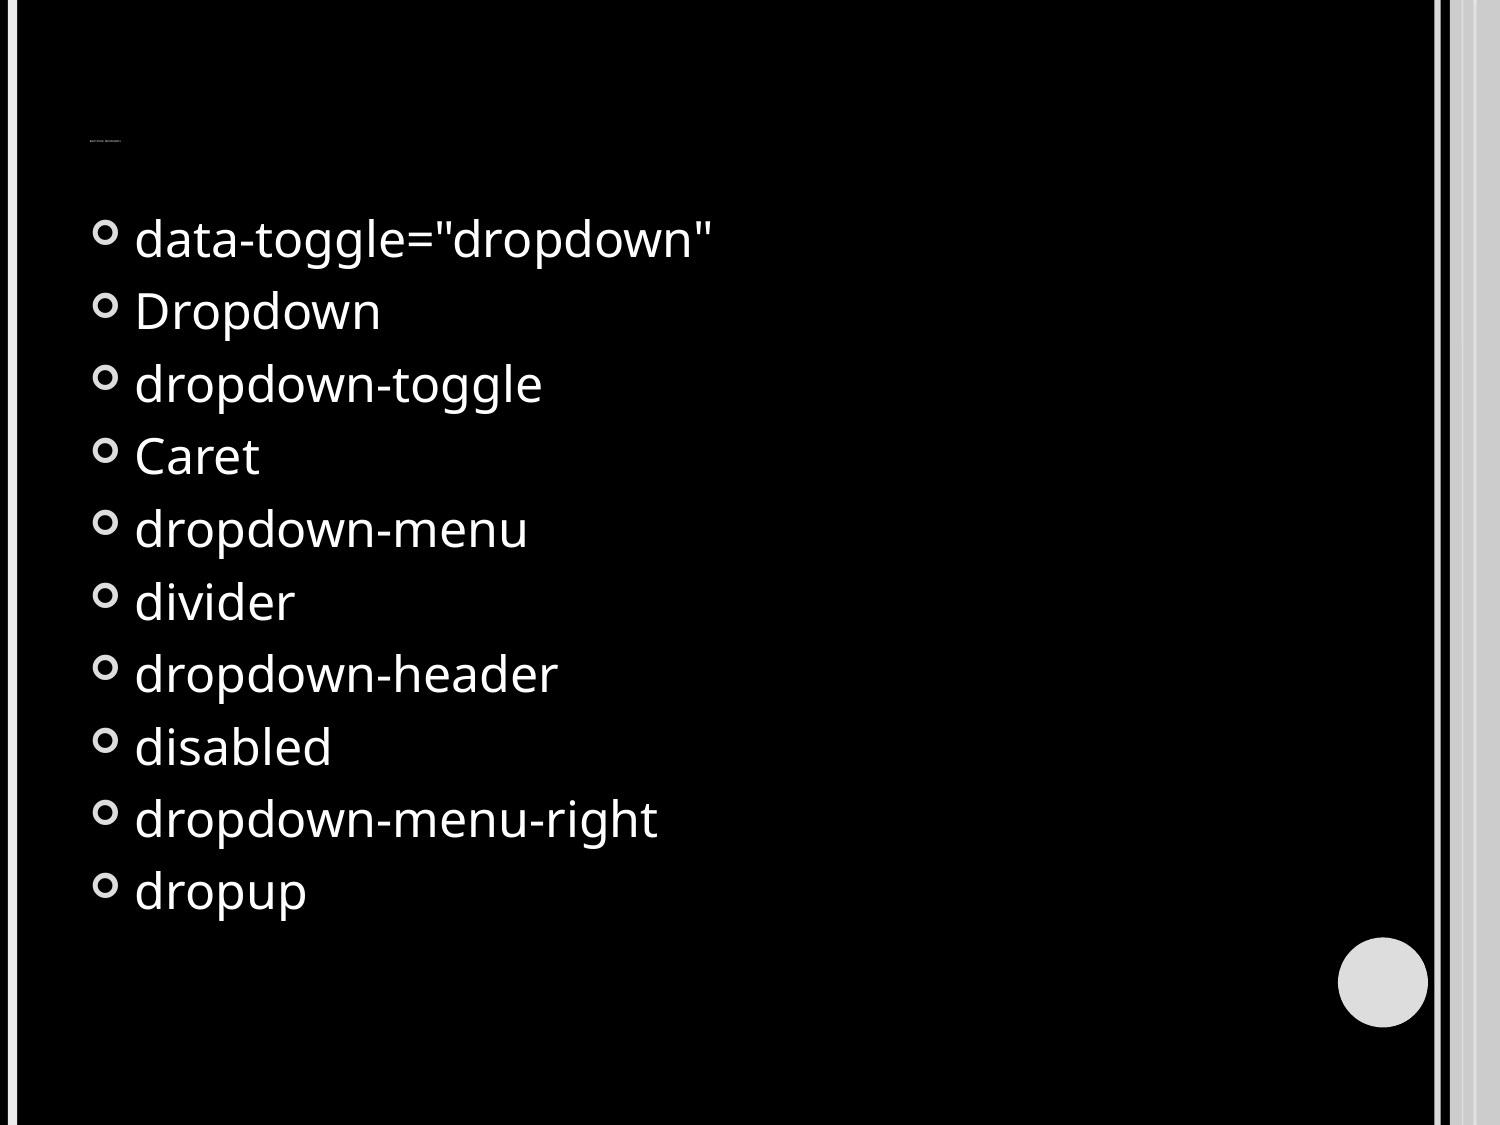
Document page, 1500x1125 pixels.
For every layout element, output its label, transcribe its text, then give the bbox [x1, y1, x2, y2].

list data-toggle="dropdown" Dropdown dropdown-toggle Caret dropdown-menu divider dropdown-header disabled dropdown-menu-right dropup [75, 200, 1300, 1062]
title Bootstrap Dropdowns [75, 62, 1300, 150]
